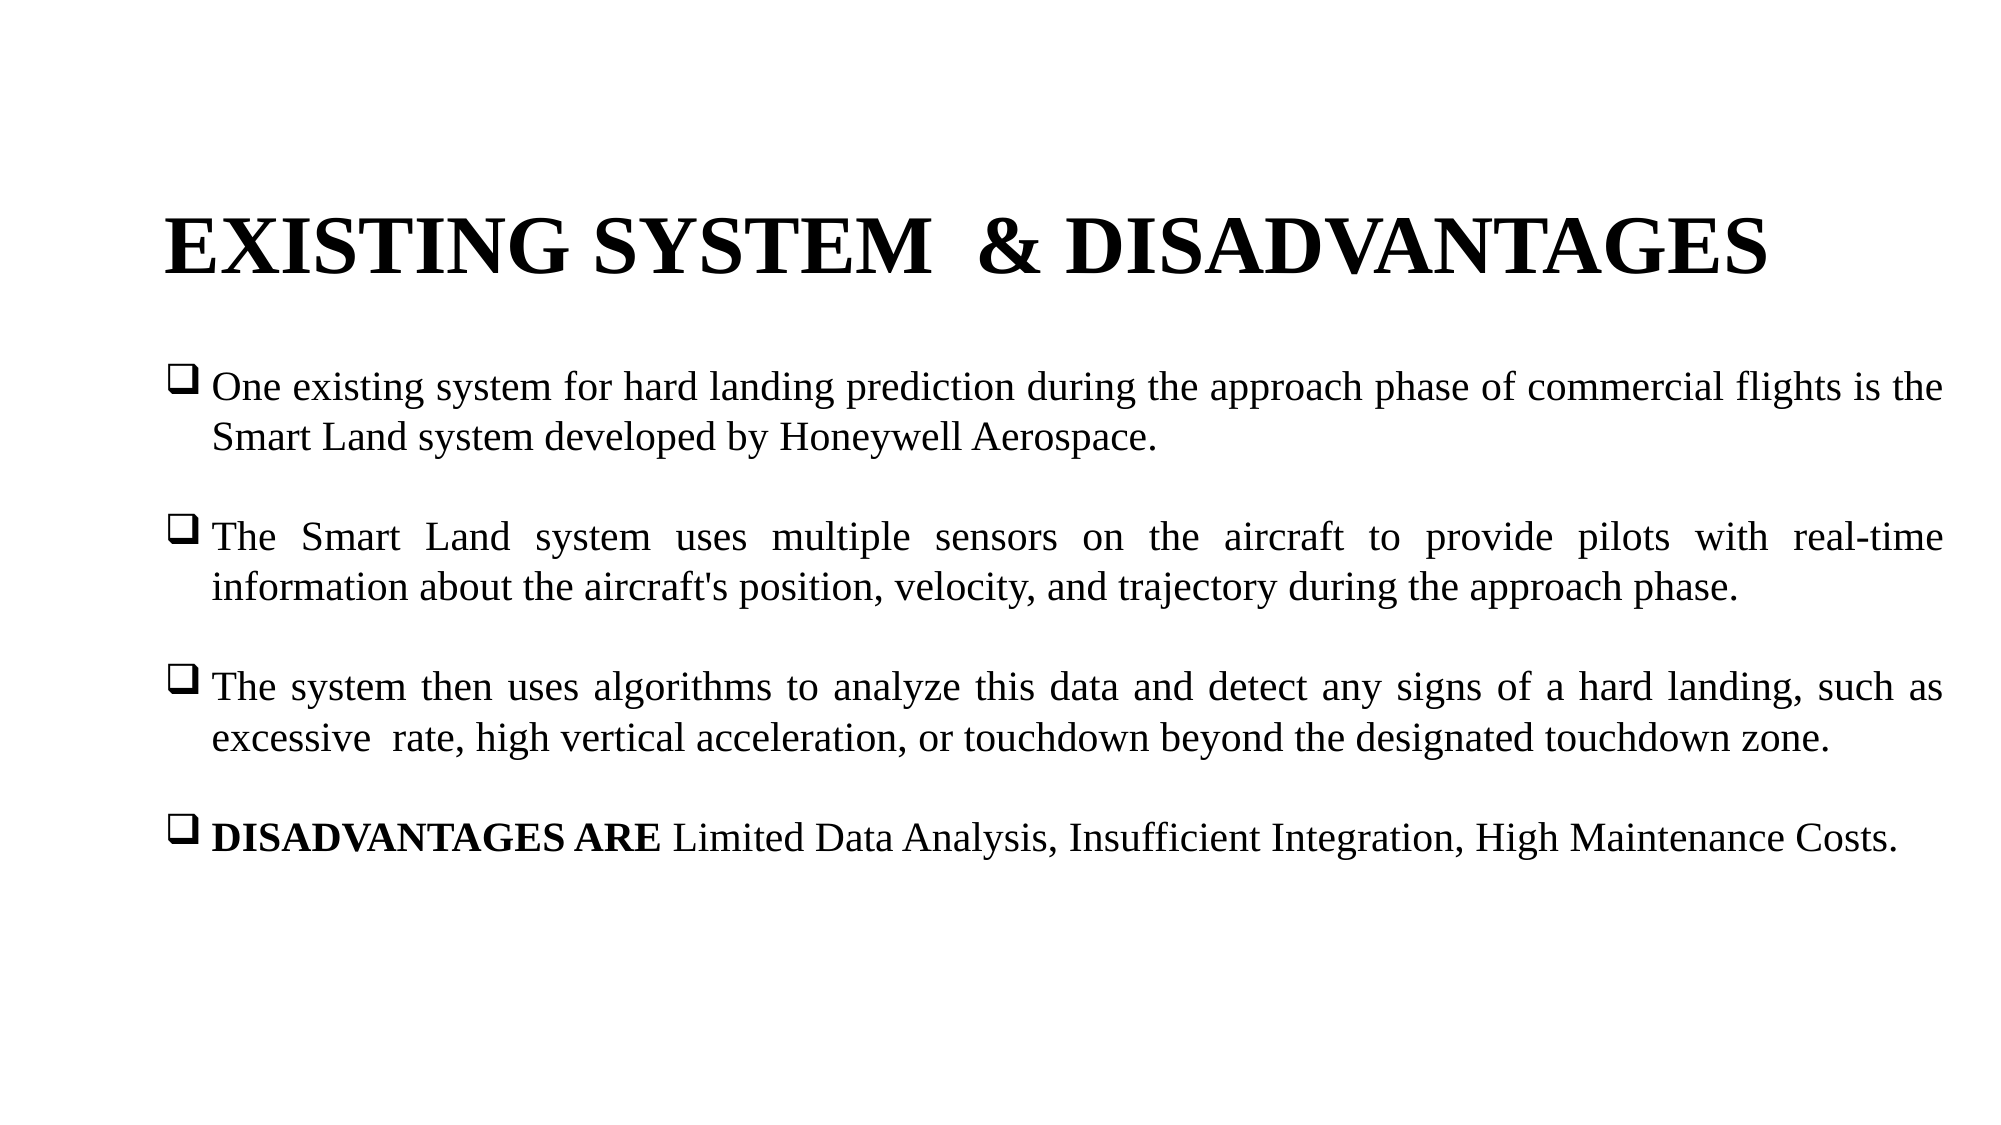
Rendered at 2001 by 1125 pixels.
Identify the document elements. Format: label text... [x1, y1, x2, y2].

text_box EXISTING SYSTEM & DISADVANTAGES [149, 113, 1806, 261]
text_box One existing system for hard landing prediction during the approach phase of commercial flights is the Smart Land system developed by Honeywell Aerospace. The Smart Land system uses multiple sensors on the aircraft to provide pilots with real-time information about the aircraft's position, velocity, and trajectory during the approach phase. The system then uses algorithms to analyze this data and detect any signs of a hard landing, such as excessive rate, high vertical acceleration, or touchdown beyond the designated touchdown zone. DISADVANTAGES ARE Limited Data Analysis, Insufficient Integration, High Maintenance Costs. [149, 261, 1961, 867]
